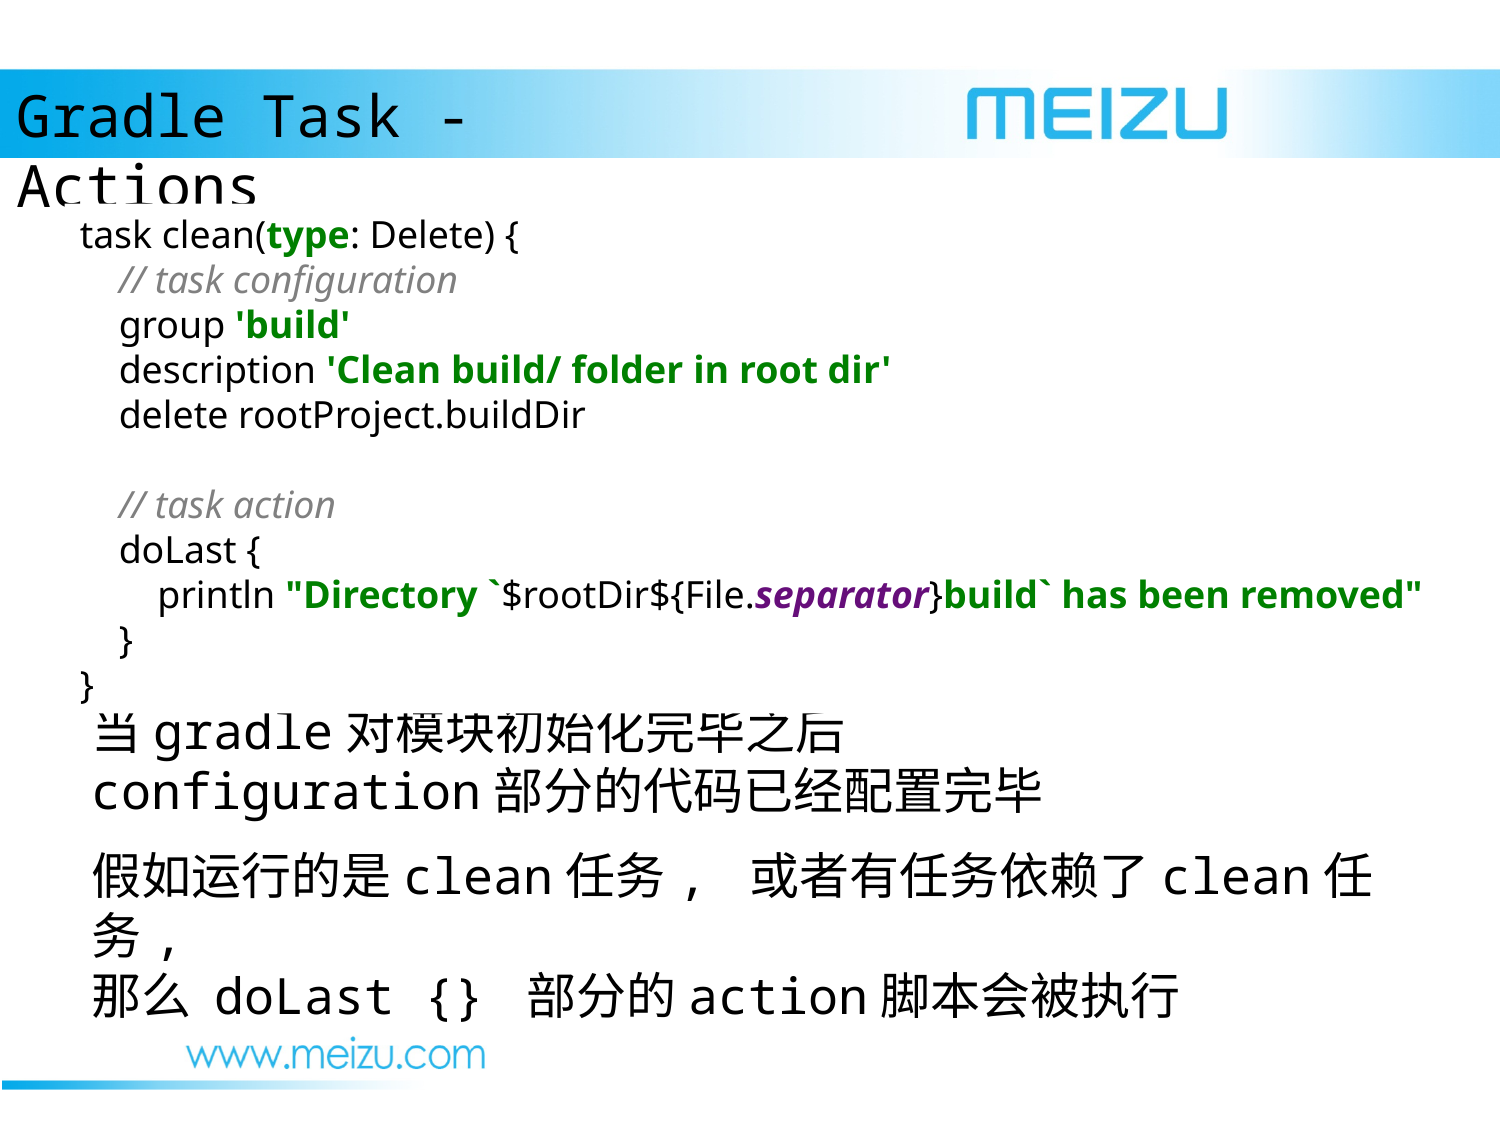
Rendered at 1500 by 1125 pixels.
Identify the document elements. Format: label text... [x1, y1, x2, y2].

text_box task clean(type: Delete) { // task configuration group 'build' description 'Clean build/ folder in root dir' delete rootProject.buildDir // task action doLast { println "Directory `$rootDir${File.separator}build` has been removed" } } [64, 203, 1439, 714]
list 当gradle对模块初始化完毕之后 configuration部分的代码已经配置完毕 假如运行的是clean任务, 或者有任务依赖了clean任务, 那么 doLast {} 部分的action脚本会被执行 [76, 714, 1436, 1000]
picture [0, 66, 1500, 158]
text_box Gradle Task - Actions [1, 71, 747, 227]
picture [2, 1035, 1495, 1118]
